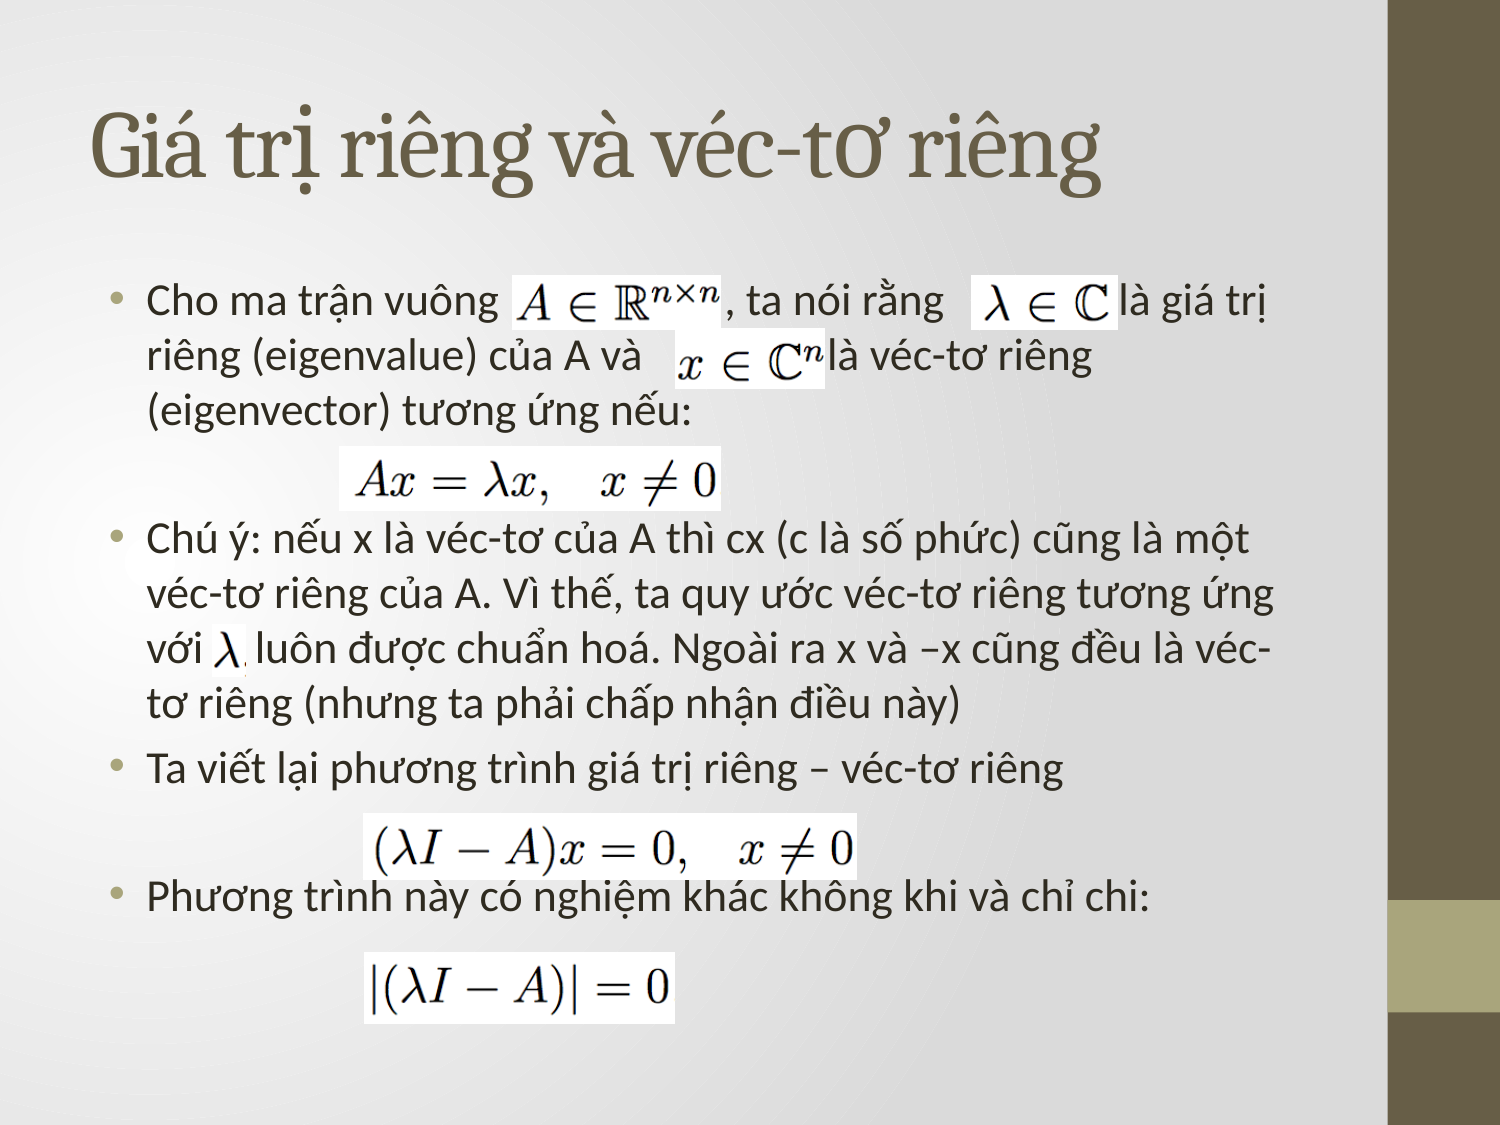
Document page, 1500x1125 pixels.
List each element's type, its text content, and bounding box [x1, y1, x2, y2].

picture [511, 275, 826, 390]
title Giá trị riêng và véc-tơ riêng [75, 45, 1325, 233]
picture [362, 812, 858, 881]
list Cho ma trận vuông , ta nói rằng là giá trị riêng (eigenvalue) của A và là véc-tơ riêng (eigenvector) tương ứng nếu: Chú ý: nếu x là véc-tơ của A thì cx (c là số phức) cũng là một véc-tơ riêng của A. Vì thế, ta quy ước véc-tơ riêng tương ứng với luôn được chuẩn hoá. Ngoài ra x và –x cũng đều là véc-tơ riêng (nhưng ta phải chấp nhận điều này) Ta viết lại phương trình giá trị riêng – véc-tơ riêng Phương trình này có nghiệm khác không khi và chỉ chi: [75, 262, 1325, 1050]
picture [363, 952, 676, 1025]
picture [970, 275, 1118, 331]
picture [338, 445, 722, 512]
picture [211, 624, 247, 678]
